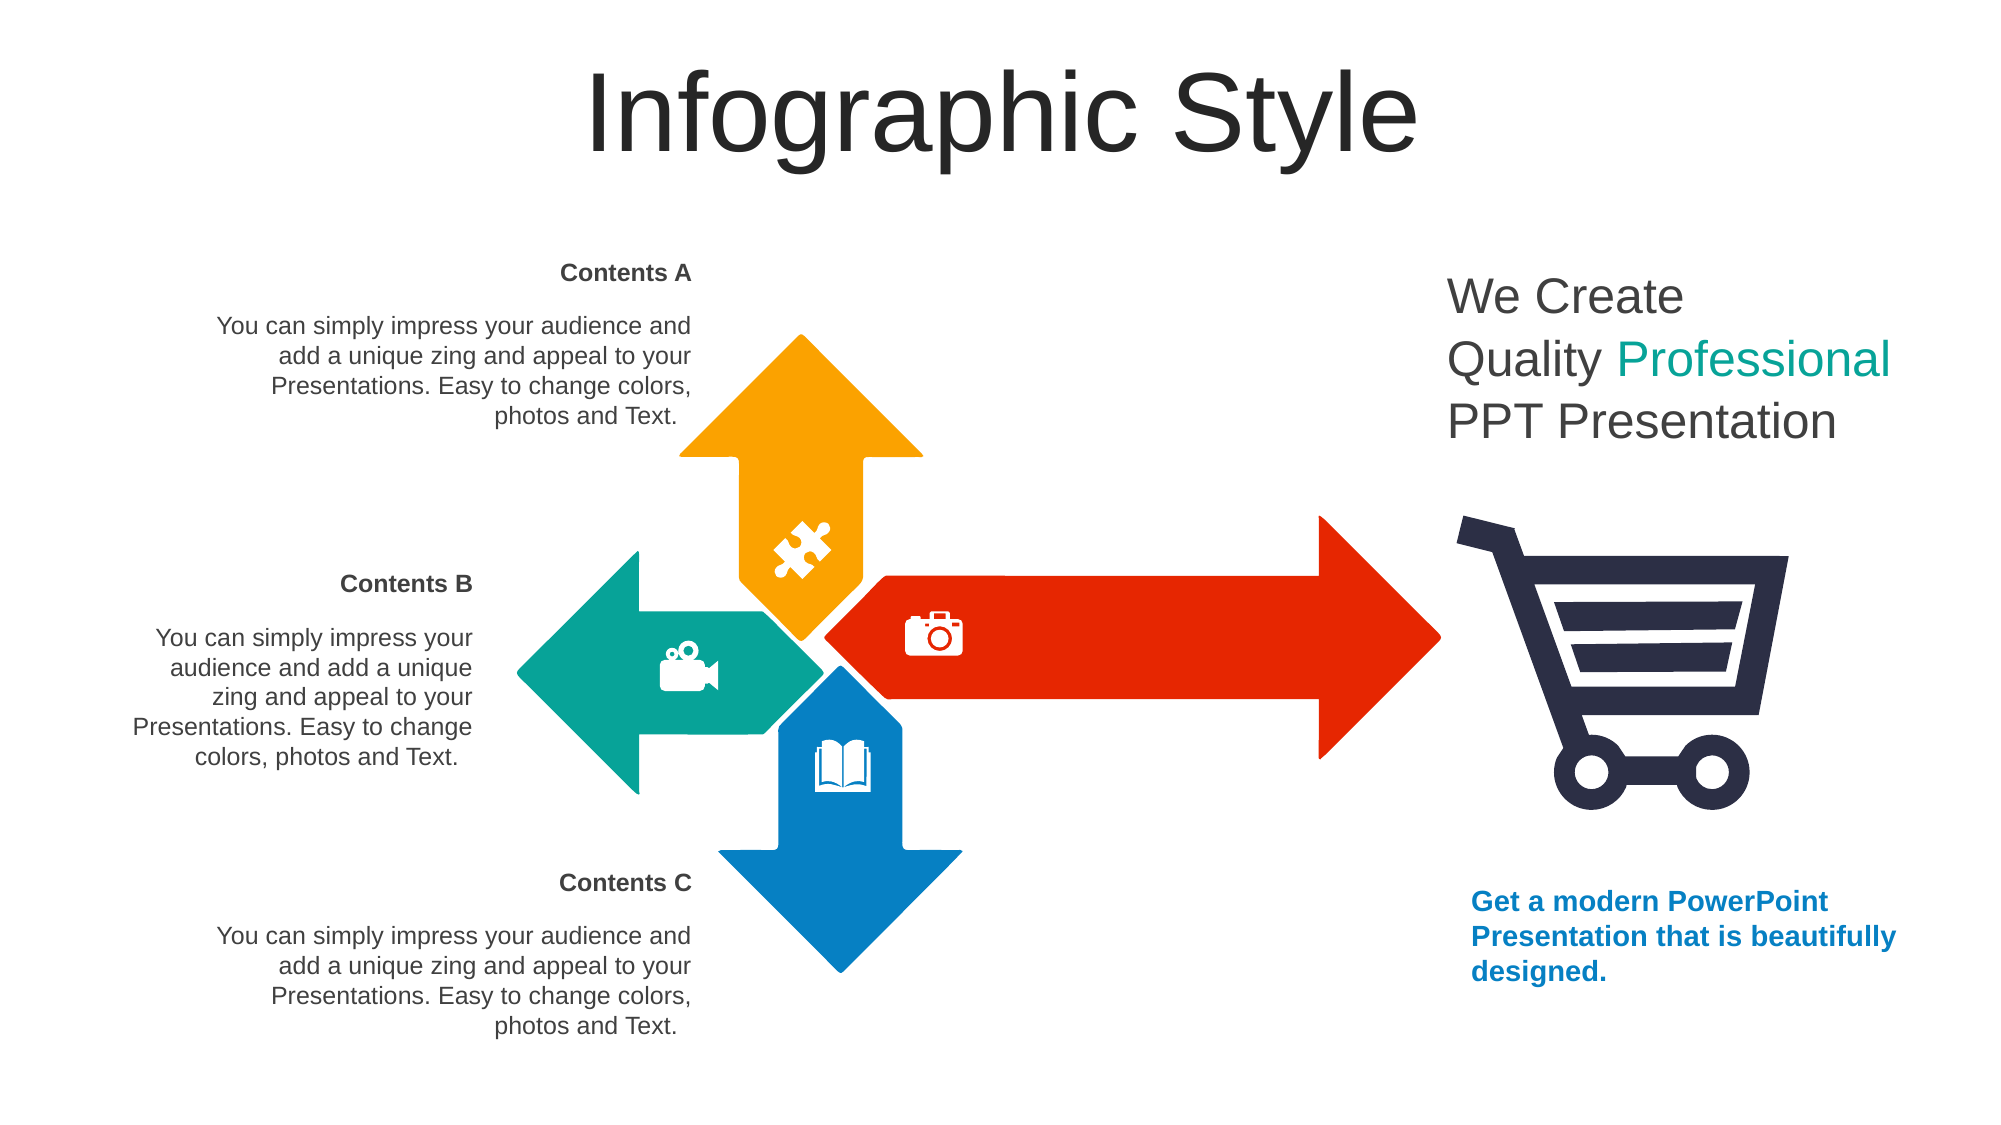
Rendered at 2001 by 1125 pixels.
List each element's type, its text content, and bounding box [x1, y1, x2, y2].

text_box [108, 560, 489, 781]
text_box [771, 519, 833, 581]
text_box [718, 665, 963, 973]
text_box [516, 550, 824, 795]
text_box [679, 334, 924, 641]
text_box We Create Quality Professional PPT Presentation [1441, 261, 1917, 449]
text_box [814, 738, 872, 793]
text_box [201, 858, 708, 1049]
text_box [658, 639, 720, 693]
text_box Get a modern PowerPoint Presentation that is beautifully designed. [1456, 875, 1962, 995]
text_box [201, 248, 708, 439]
text_box [824, 515, 1442, 760]
text_box [904, 610, 964, 657]
text_box [1455, 514, 1790, 811]
list Infographic Style [53, 55, 1952, 175]
